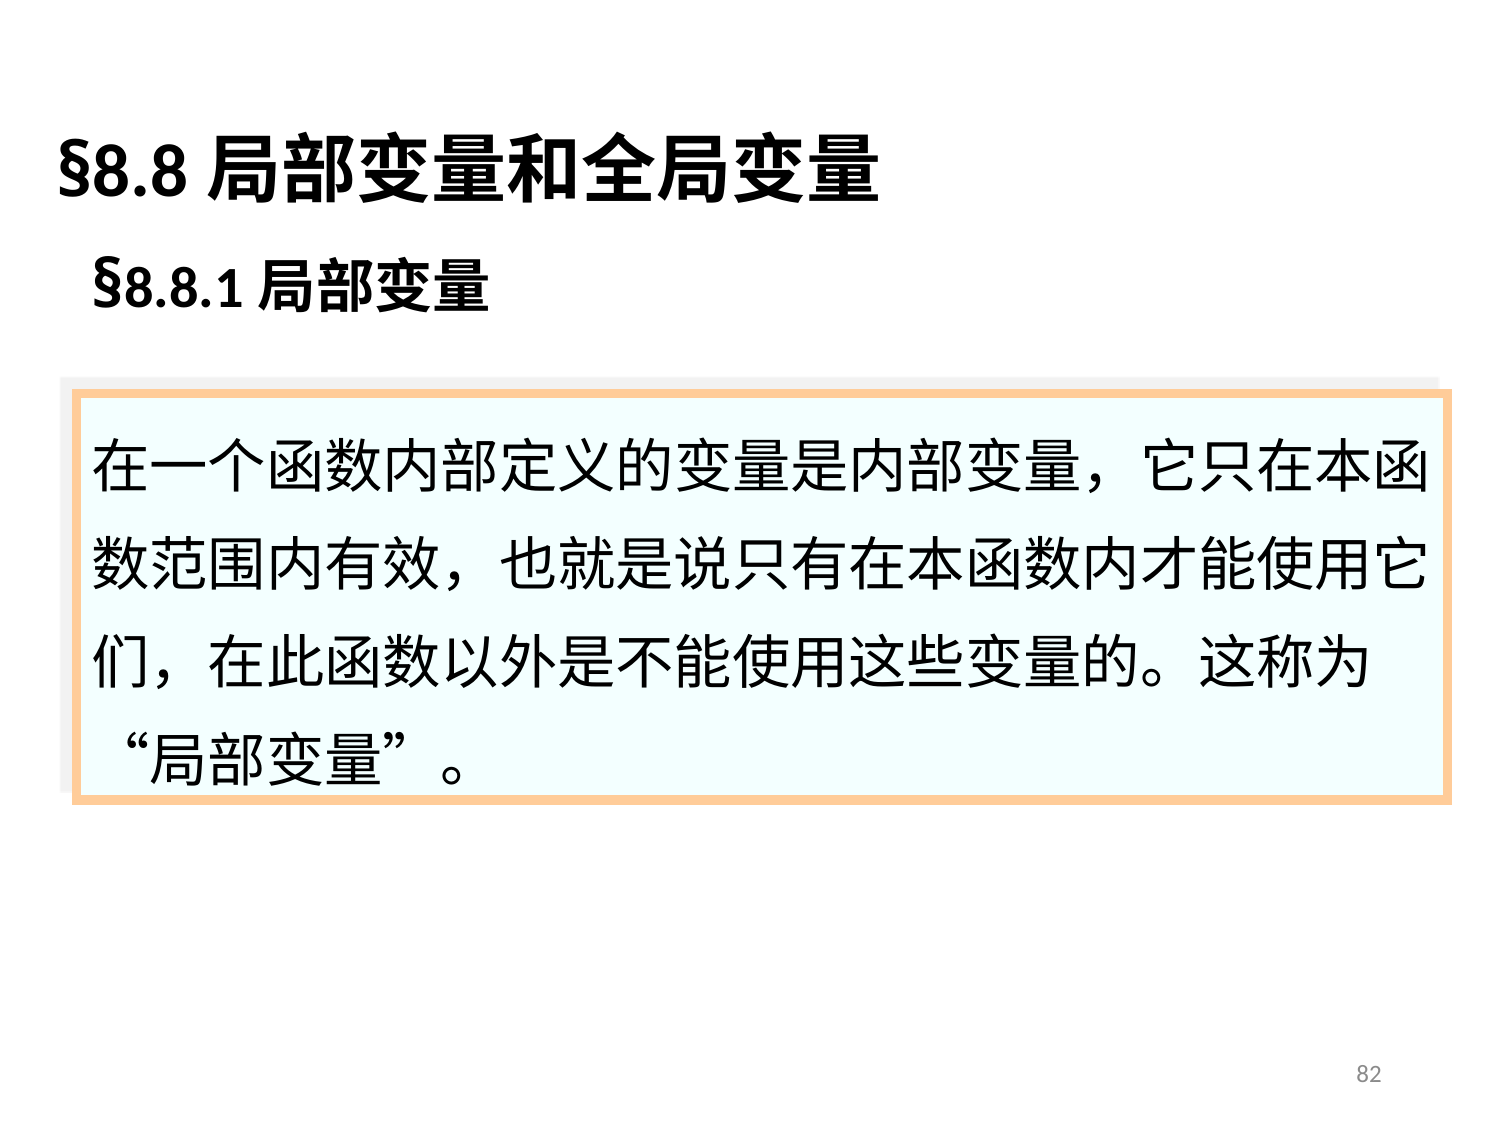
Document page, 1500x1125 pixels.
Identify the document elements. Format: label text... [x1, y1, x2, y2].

text_box §8.8局部变量和全局变量 [41, 125, 1105, 209]
text_box 在一个函数内部定义的变量是内部变量，它只在本函数范围内有效，也就是说只有在本函数内才能使用它们，在此函数以外是不能使用这些变量的。这称为“局部变量”。 [76, 393, 1448, 801]
slide_number 82 [1059, 1042, 1397, 1103]
text_box §8.8.1局部变量 [76, 239, 597, 323]
